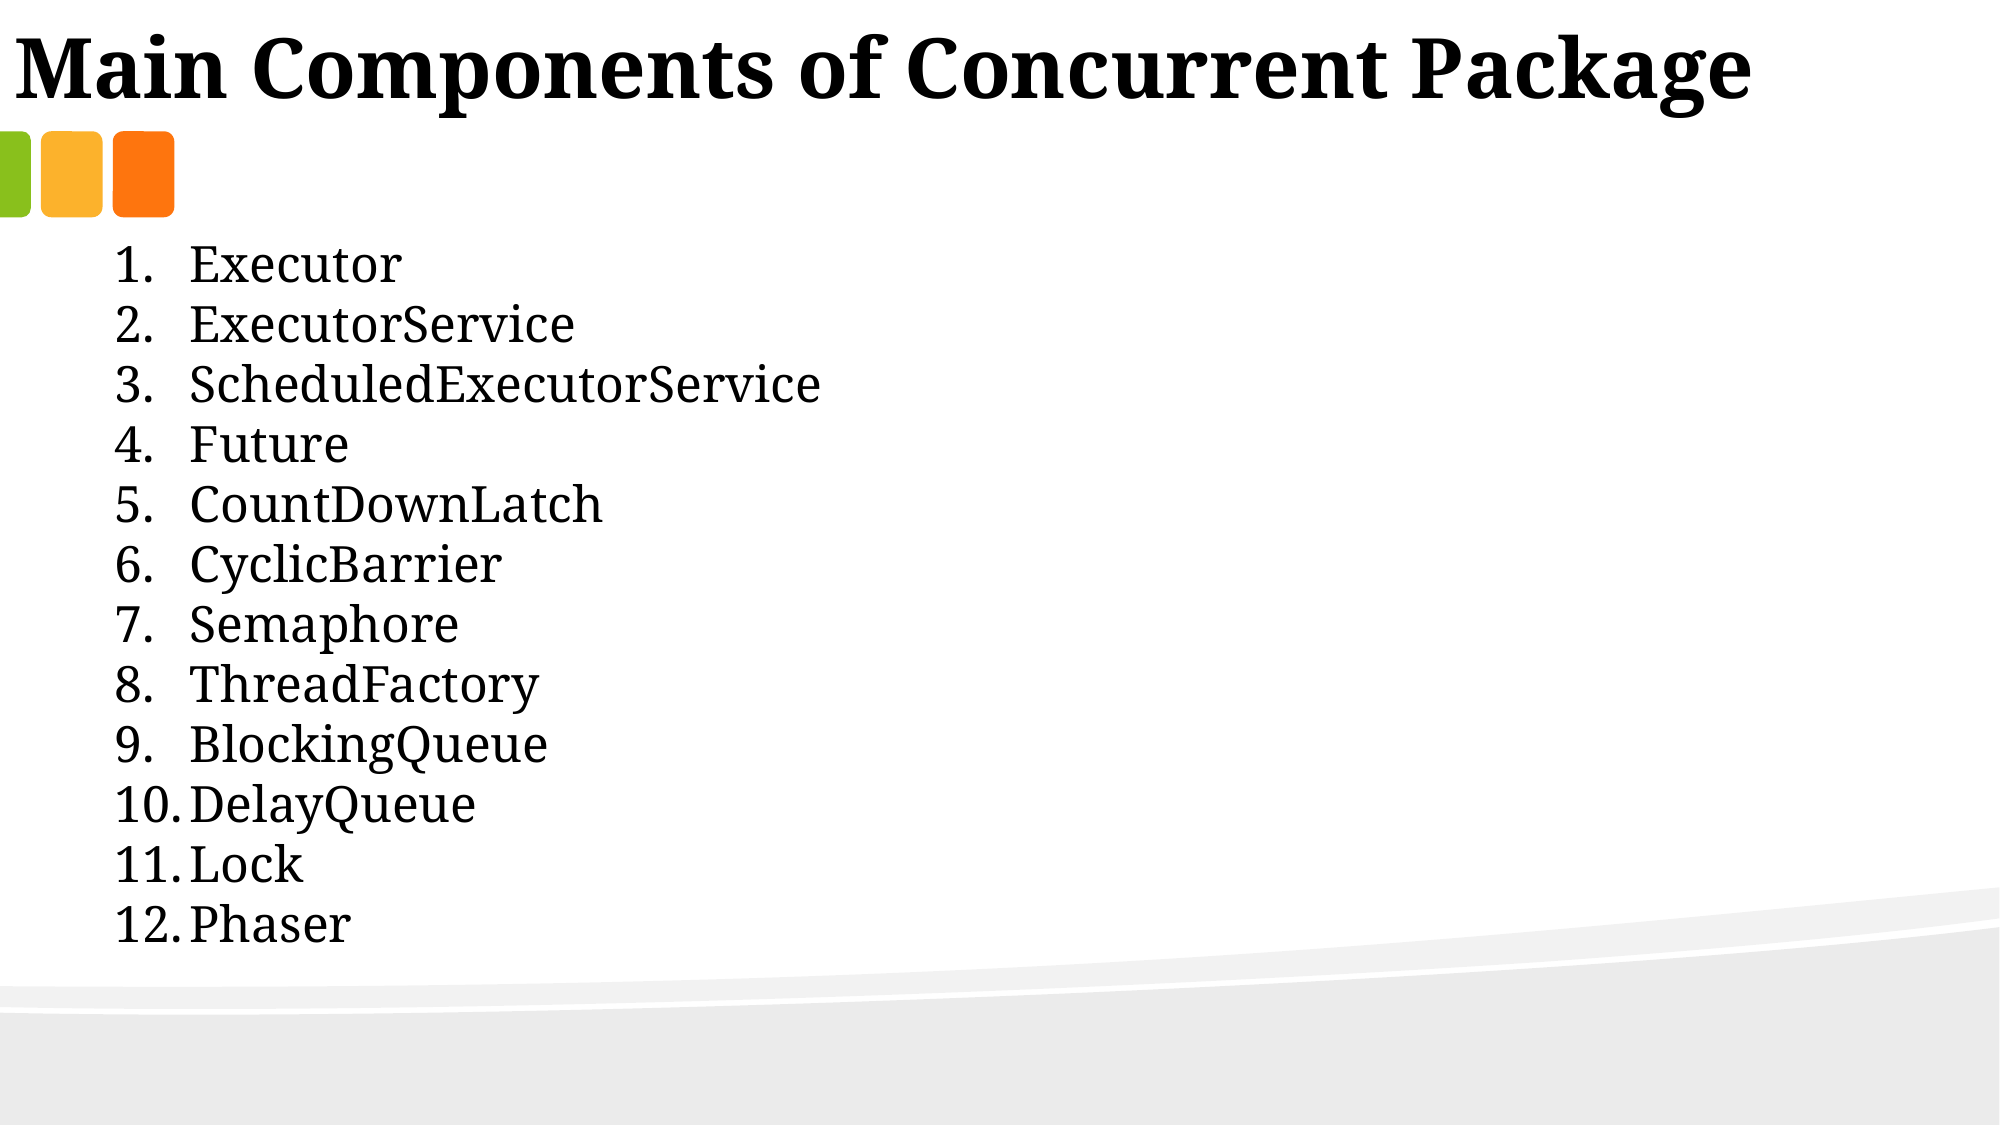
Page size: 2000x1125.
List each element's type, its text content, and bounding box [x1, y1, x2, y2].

text_box Main Components of Concurrent Package [0, 0, 1888, 125]
text_box Executor ExecutorService ScheduledExecutorService Future CountDownLatch CyclicBarrier Semaphore ThreadFactory BlockingQueue DelayQueue Lock Phaser [99, 224, 1118, 960]
